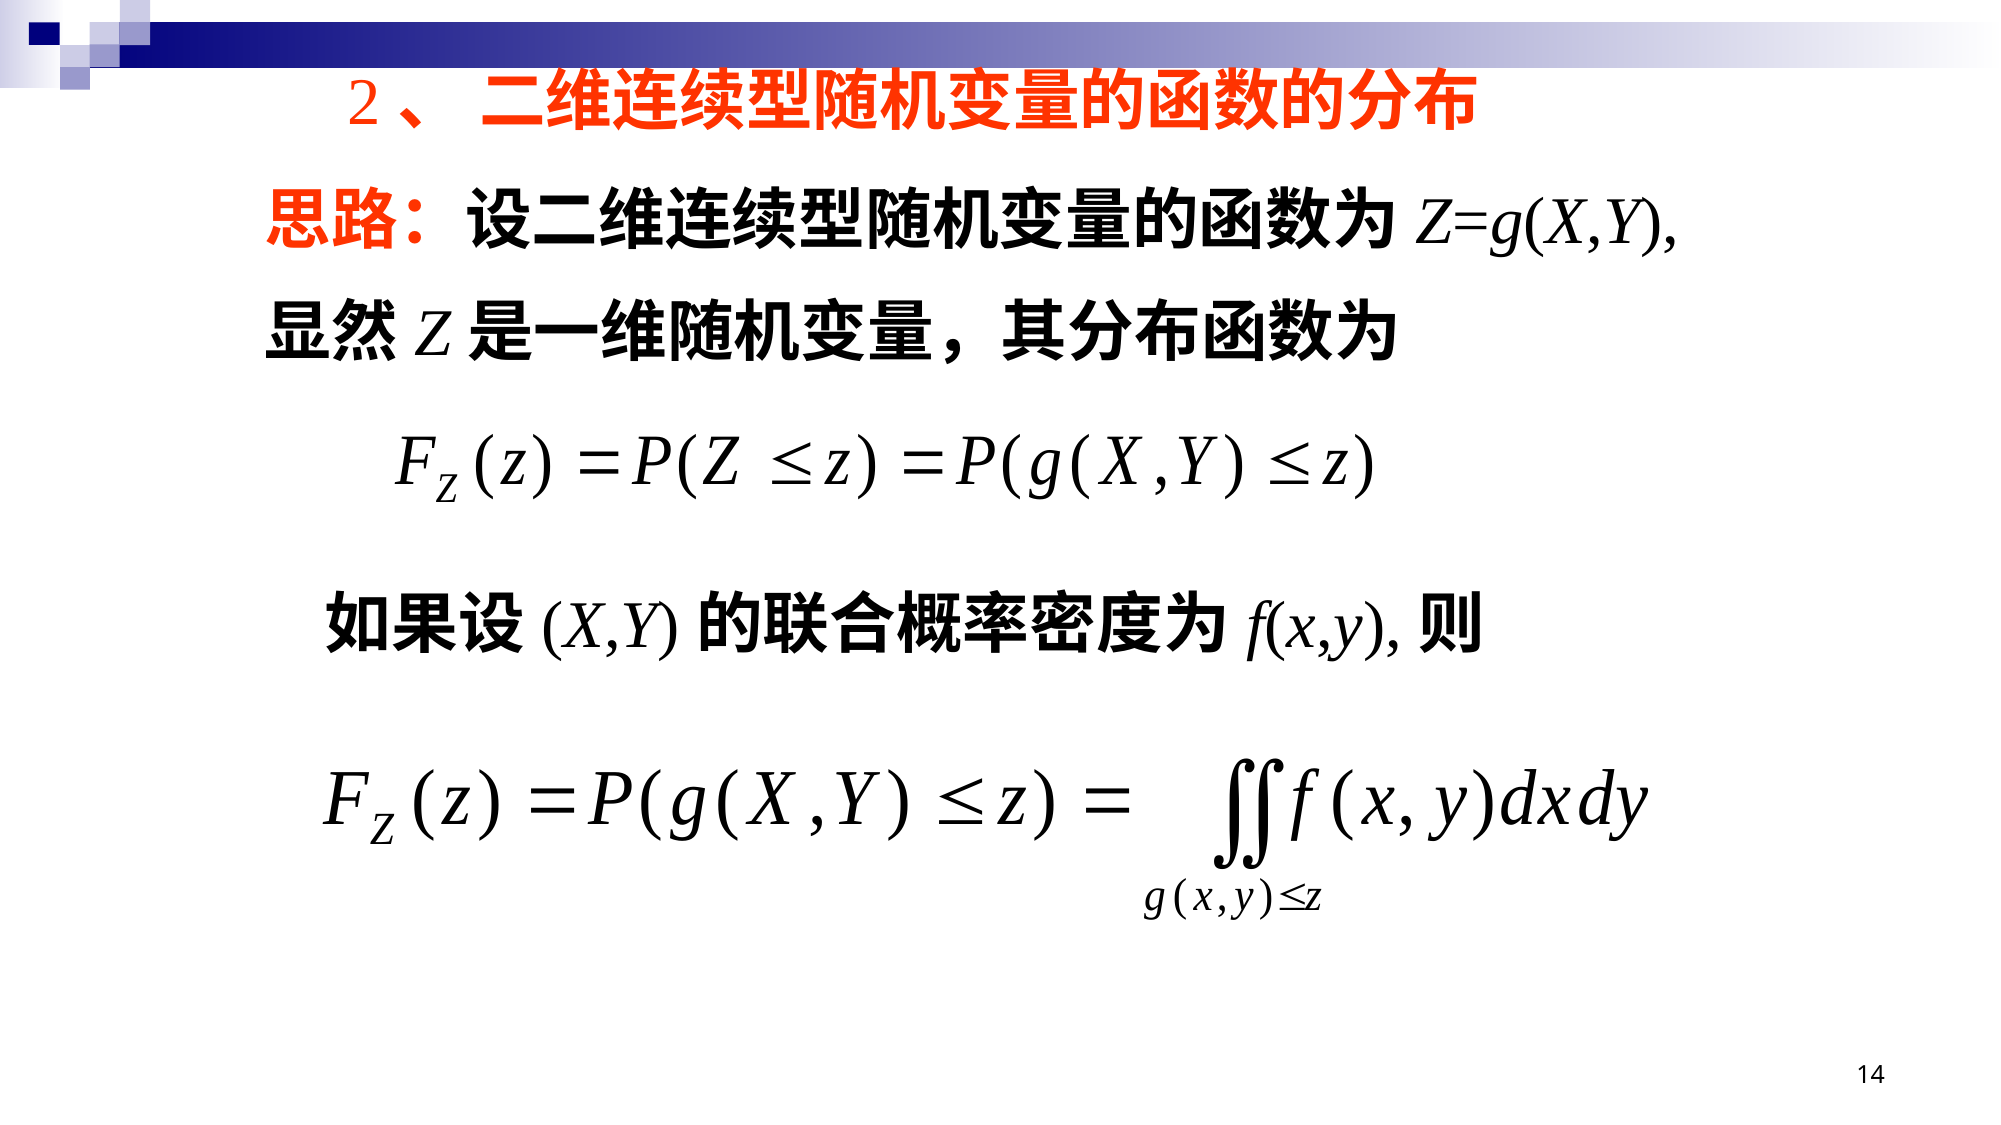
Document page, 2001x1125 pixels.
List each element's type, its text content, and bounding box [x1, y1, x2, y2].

text_box 2、 二维连续型随机变量的函数的分布 [249, 50, 1579, 145]
slide_number 14 [1433, 1025, 1900, 1100]
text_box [381, 412, 1383, 511]
text_box 如果设(X,Y)的联合概率密度为f(x,y),则 [310, 573, 1510, 669]
text_box 思路：设二维连续型随机变量的函数为Z=g(X,Y), 显然Z是一维随机变量，其分布函数为 [249, 169, 1750, 377]
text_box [309, 732, 1660, 932]
